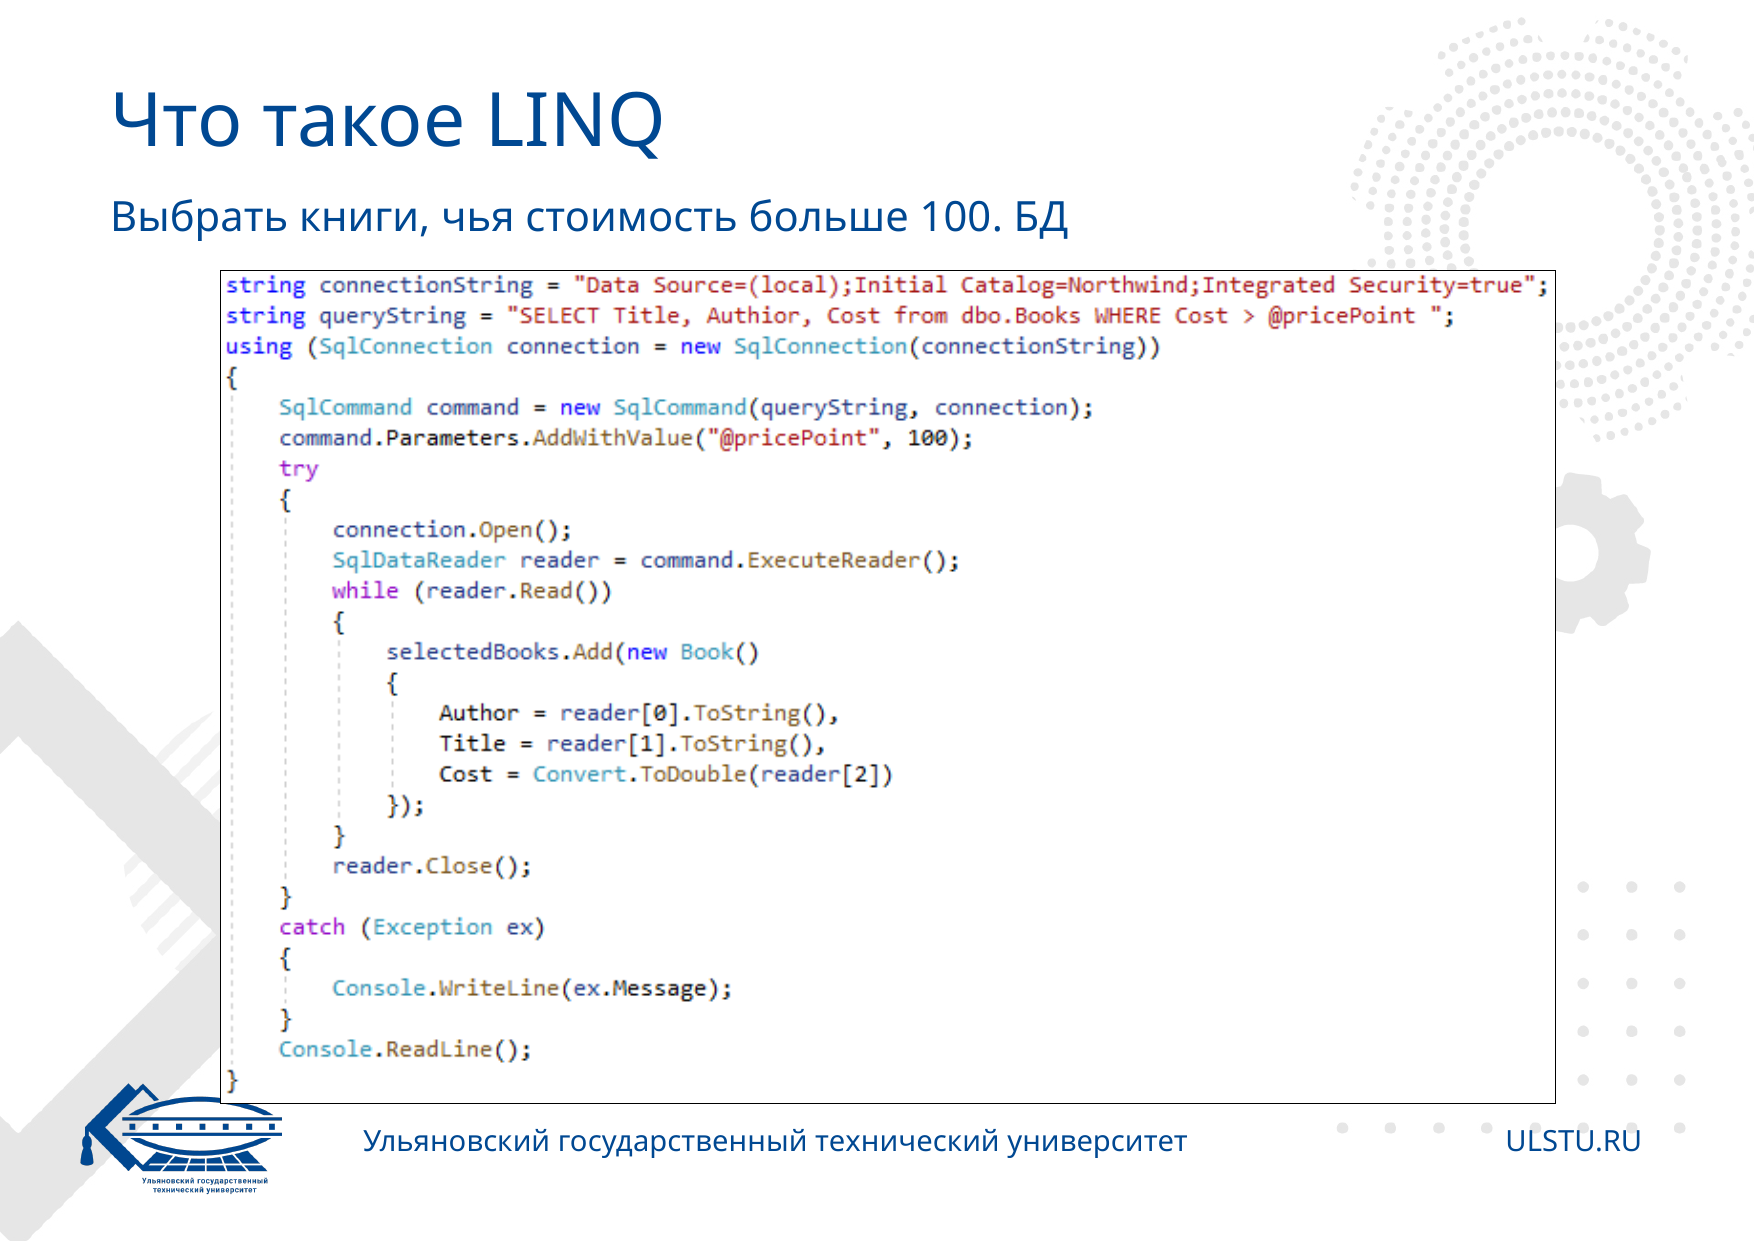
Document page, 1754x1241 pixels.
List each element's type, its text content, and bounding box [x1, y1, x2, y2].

picture [0, 0, 1754, 1241]
text_box Что такое LINQ [95, 64, 1682, 182]
text_box ULSTU.RU [1490, 1114, 1700, 1174]
text_box Ульяновский государственный технический университет [348, 1114, 1278, 1174]
text_box Выбрать книги, чья стоимость больше 100. БД [95, 182, 1682, 271]
